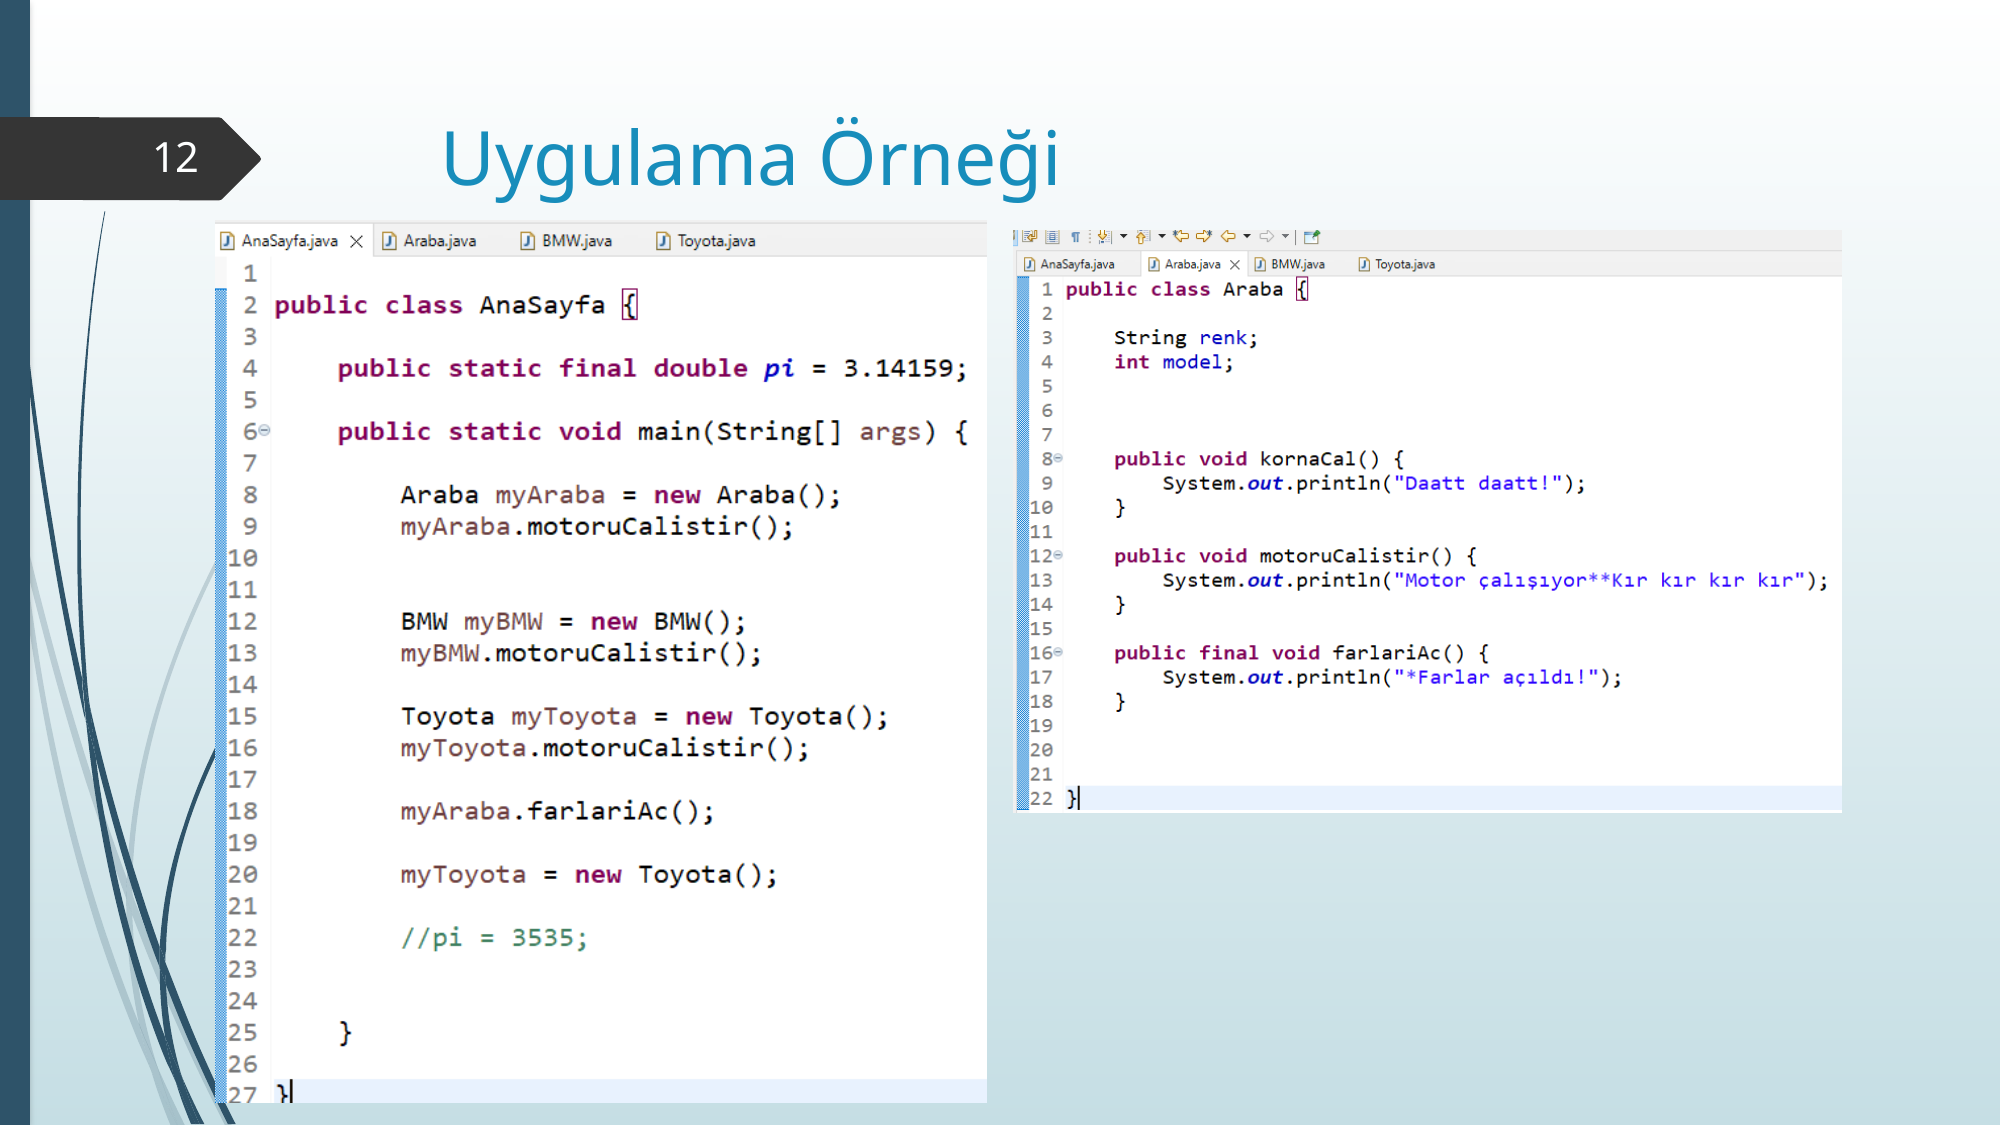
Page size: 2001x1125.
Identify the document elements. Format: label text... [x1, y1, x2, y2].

title Uygulama Örneği [425, 102, 1888, 313]
picture [1013, 229, 1842, 813]
slide_number 12 [87, 129, 216, 190]
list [214, 220, 987, 1103]
